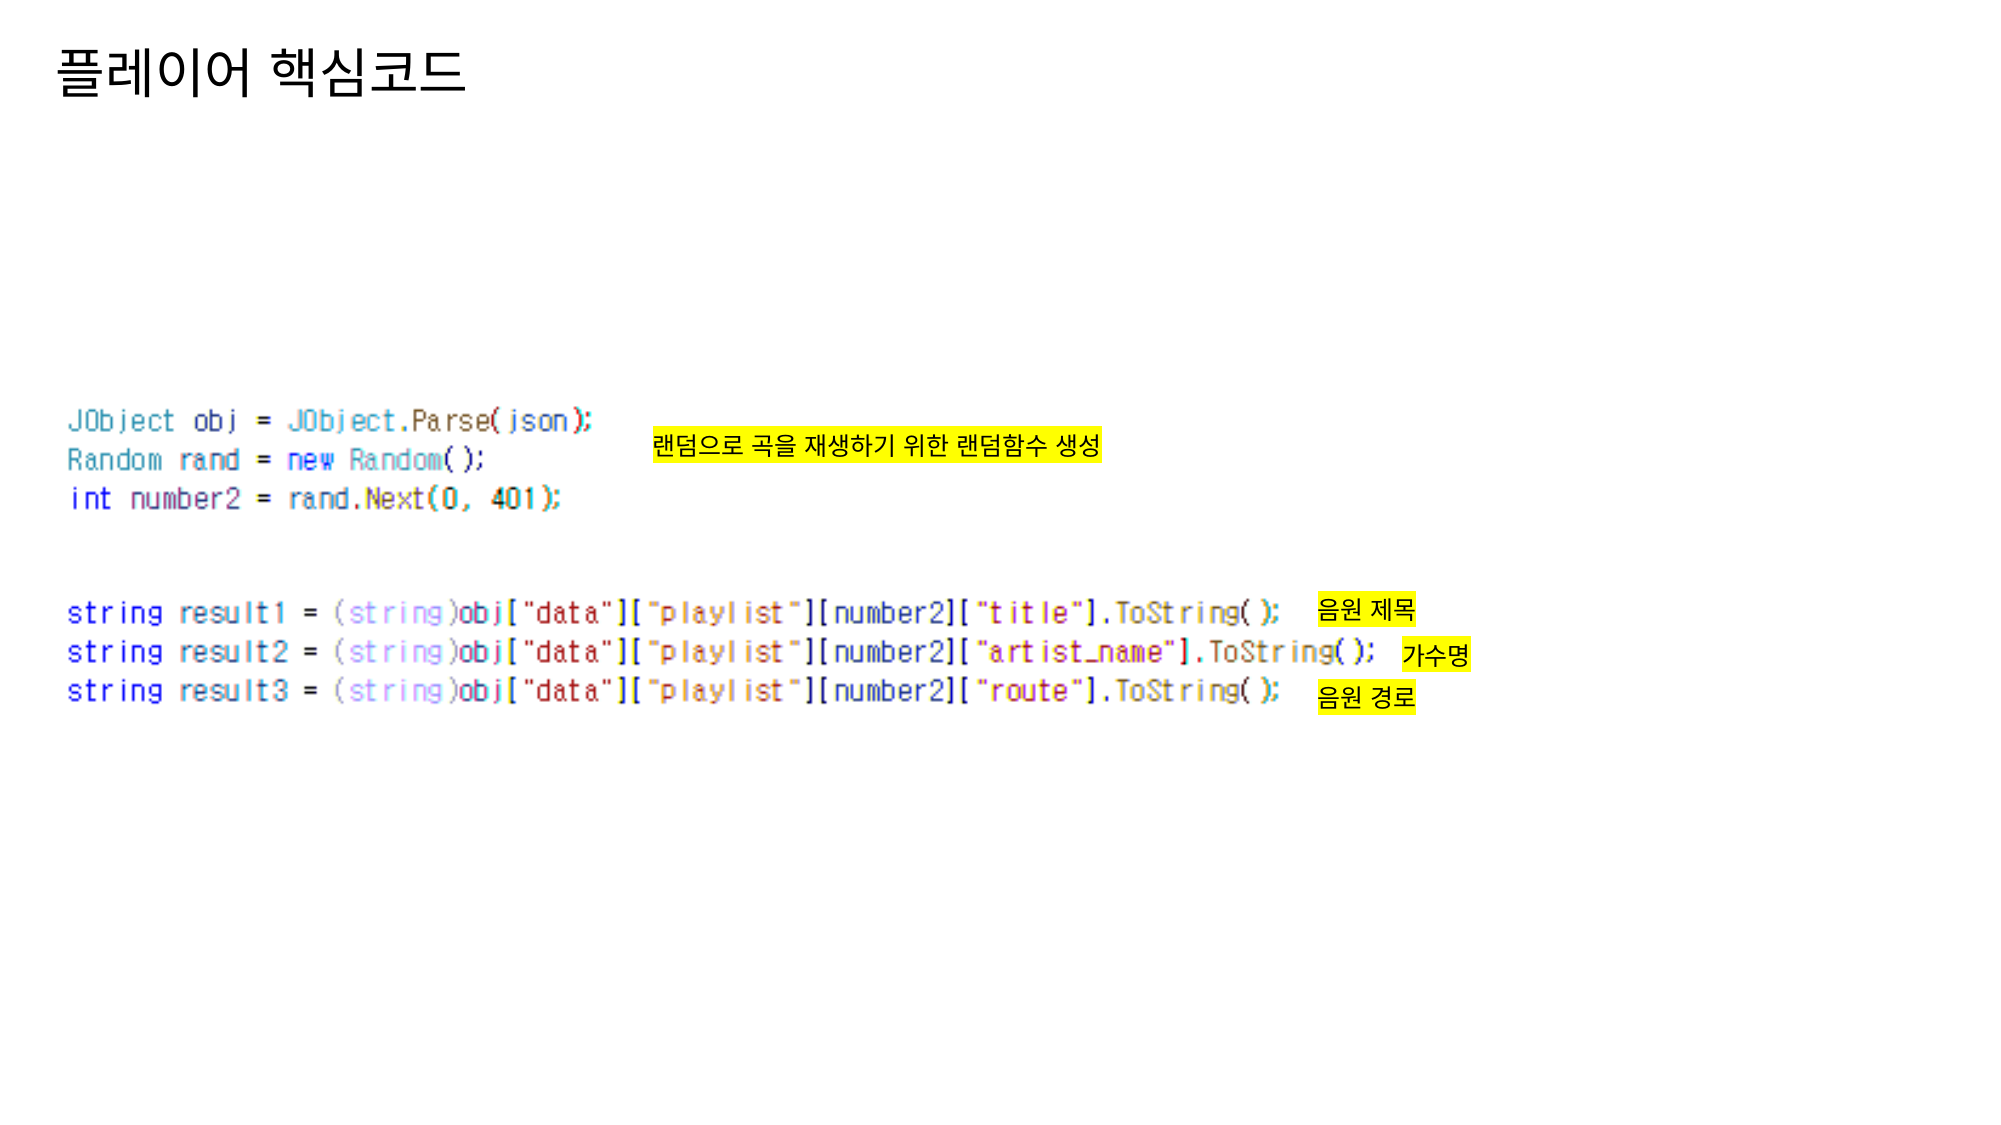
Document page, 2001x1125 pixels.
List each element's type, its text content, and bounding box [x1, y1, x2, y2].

text_box 가수명 [1388, 632, 1924, 678]
title 플레이어 핵심코드 [40, 39, 1571, 113]
text_box 음원 제목 [1388, 587, 1839, 632]
picture [60, 393, 1388, 732]
text_box 음원 경로 [1388, 675, 1839, 721]
